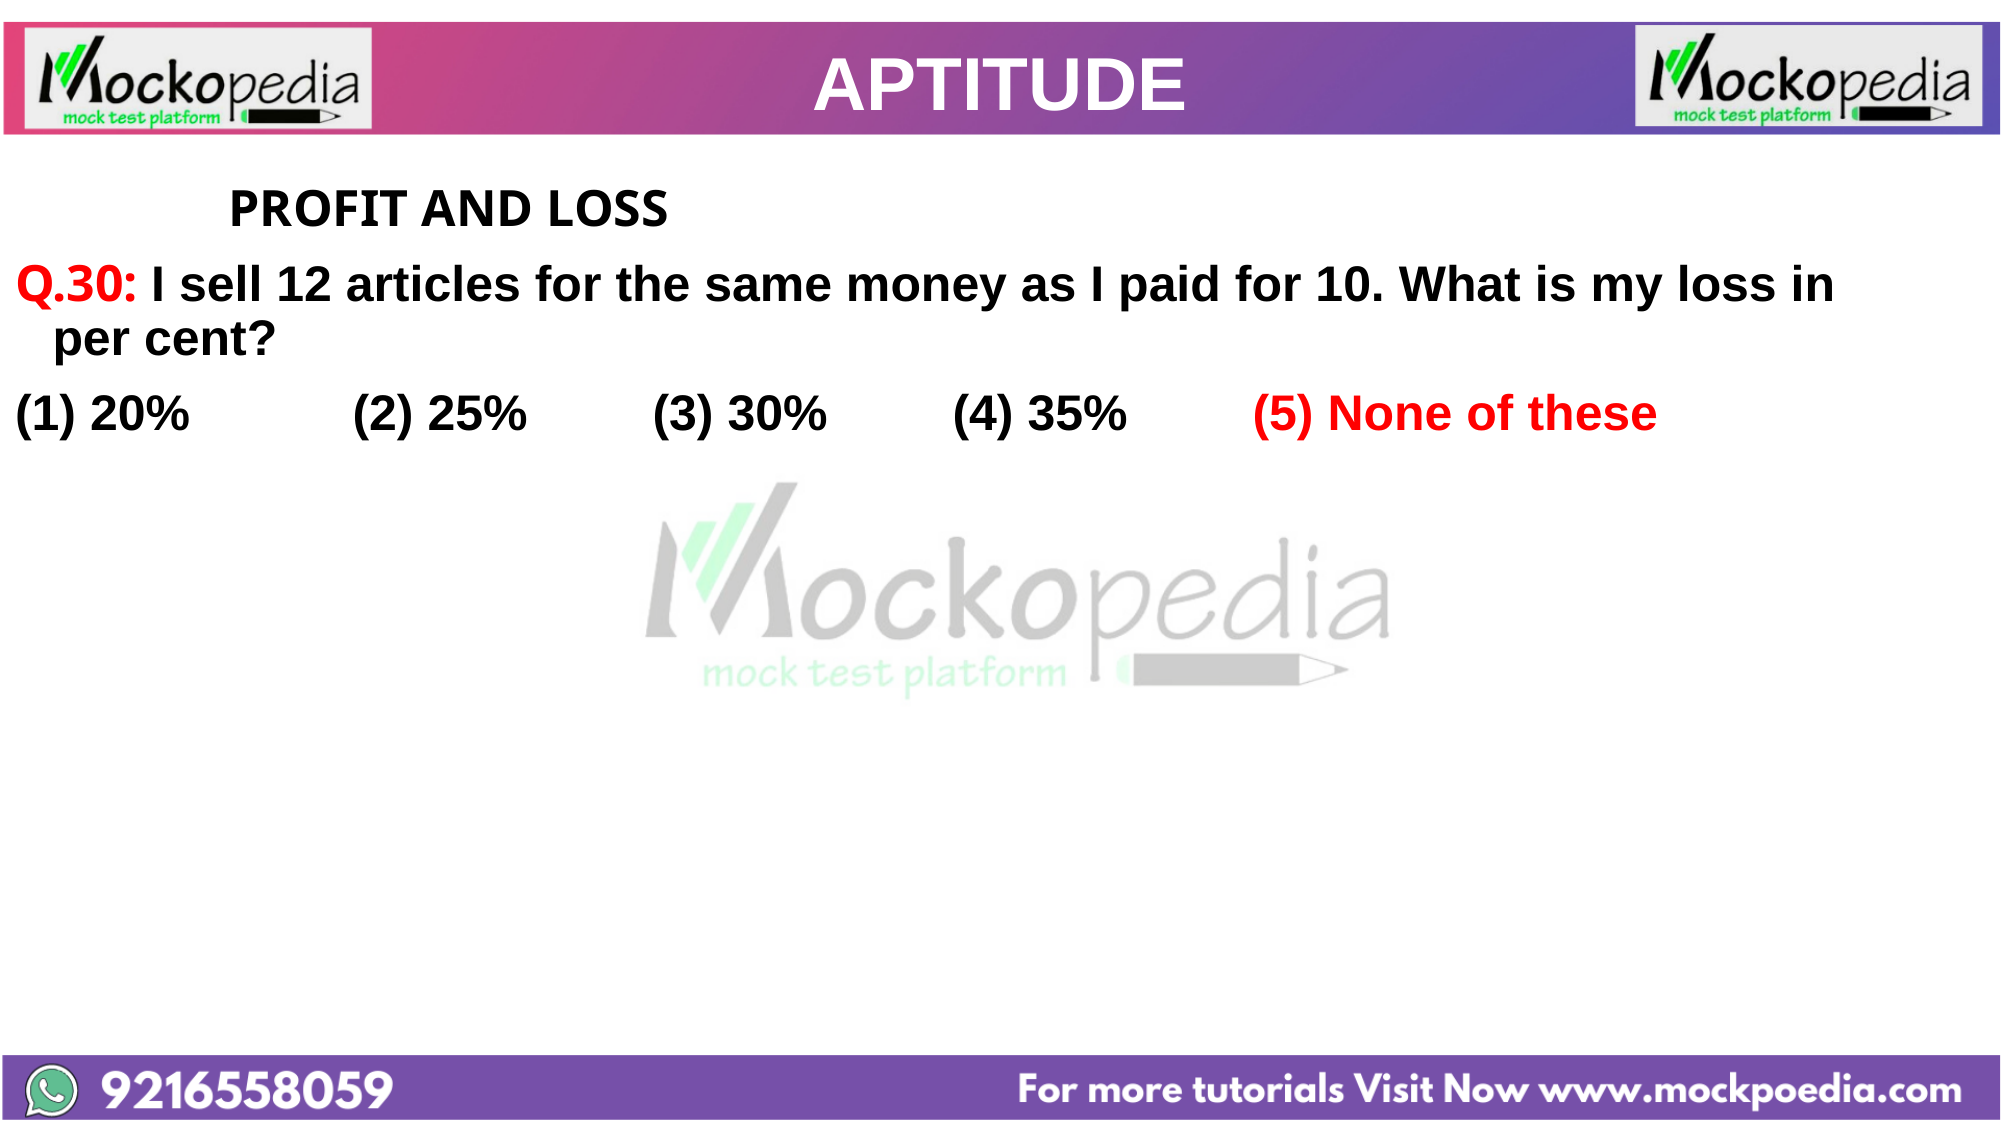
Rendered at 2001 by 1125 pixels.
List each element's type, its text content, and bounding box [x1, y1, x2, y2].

list PROFIT AND LOSS Q.30: I sell 12 articles for the same money as I paid for 10. What is my loss in per cent? (1) 20% (2) 25% (3) 30% (4) 35% (5) None of these [0, 175, 1925, 1053]
title APTITUDE [41, 31, 1959, 142]
picture [0, 0, 2001, 1125]
